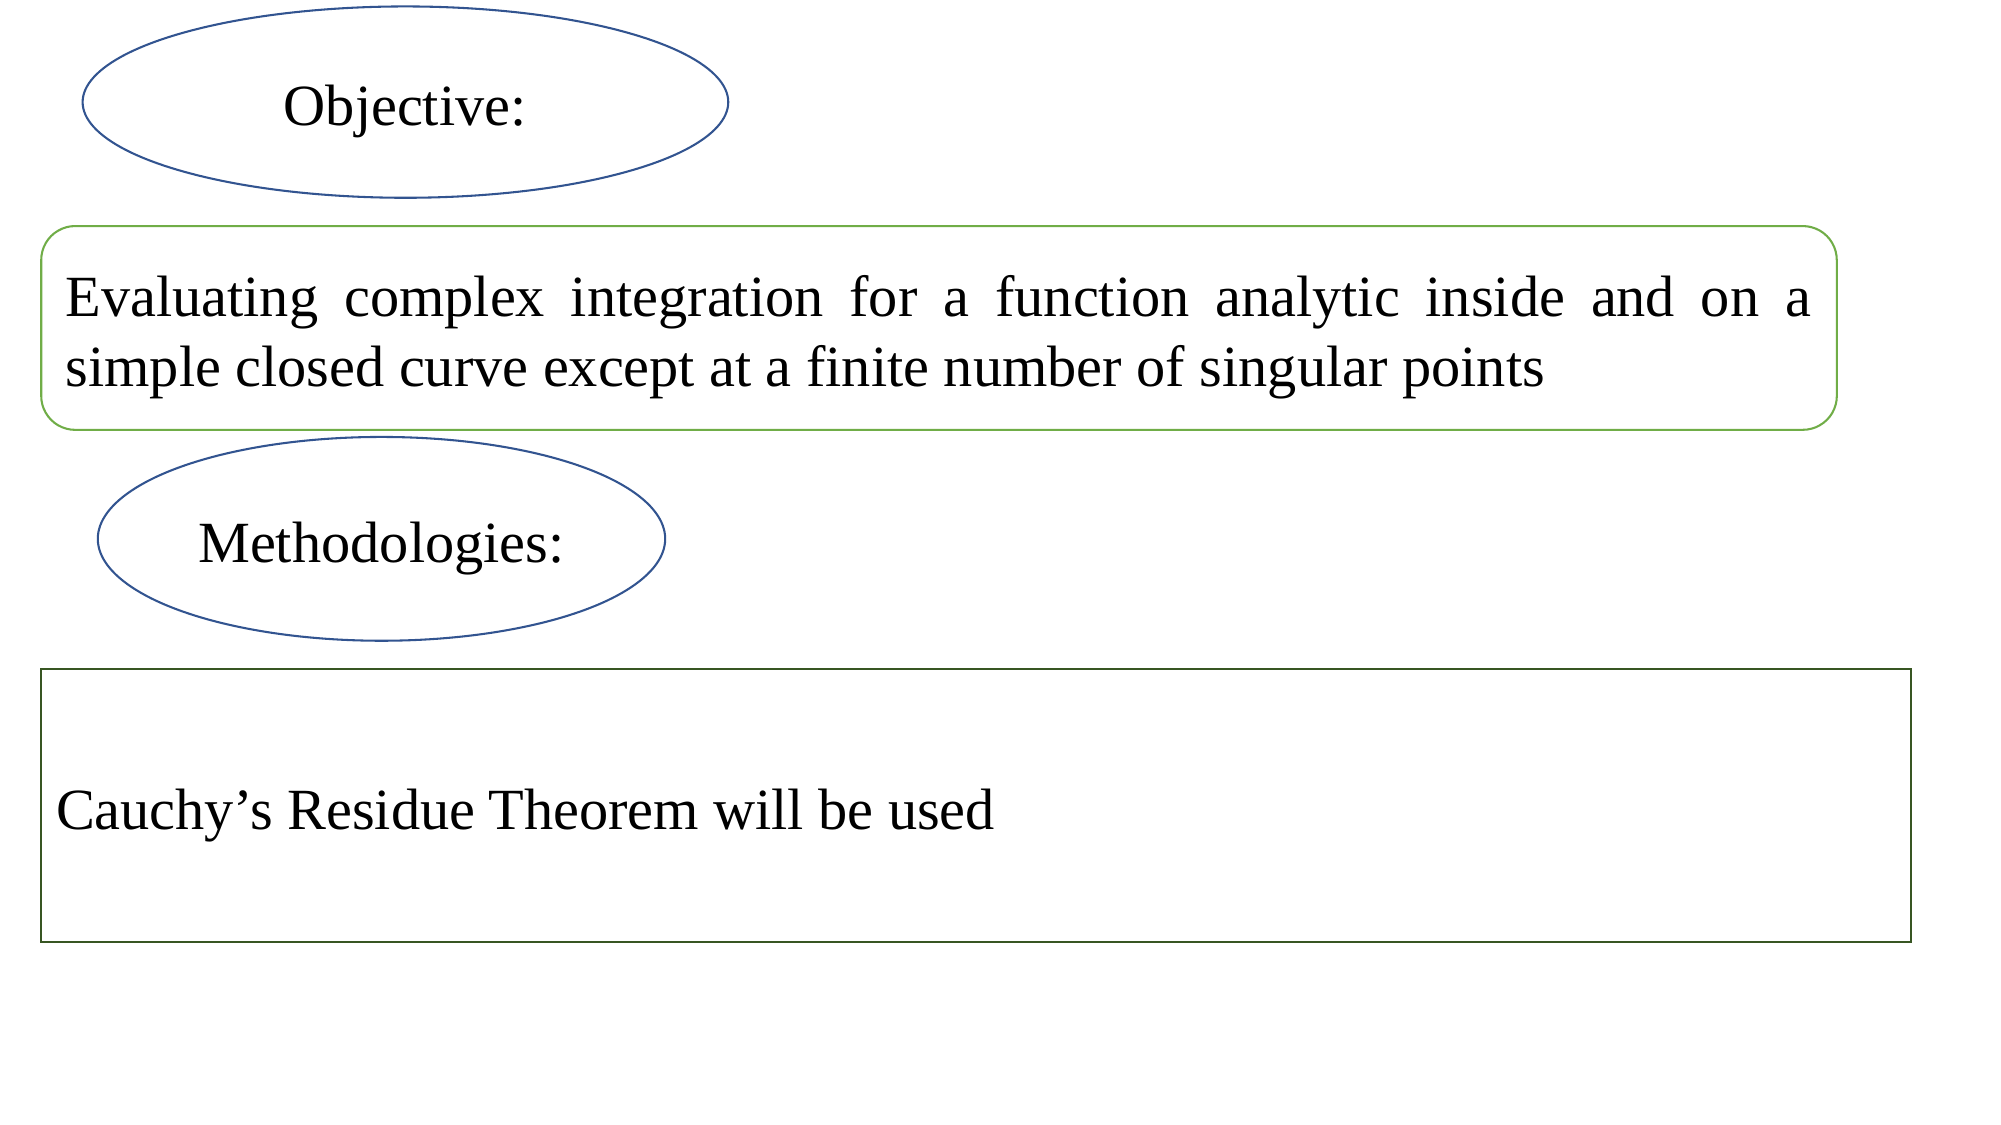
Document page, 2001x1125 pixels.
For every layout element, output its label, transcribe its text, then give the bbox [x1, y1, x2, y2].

text_box Objective: [81, 5, 730, 199]
text_box Methodologies: [96, 435, 667, 642]
text_box Cauchy’s Residue Theorem will be used [40, 668, 1912, 943]
text_box Evaluating complex integration for a function analytic inside and on a simple closed curve except at a finite number of singular points [40, 225, 1838, 431]
